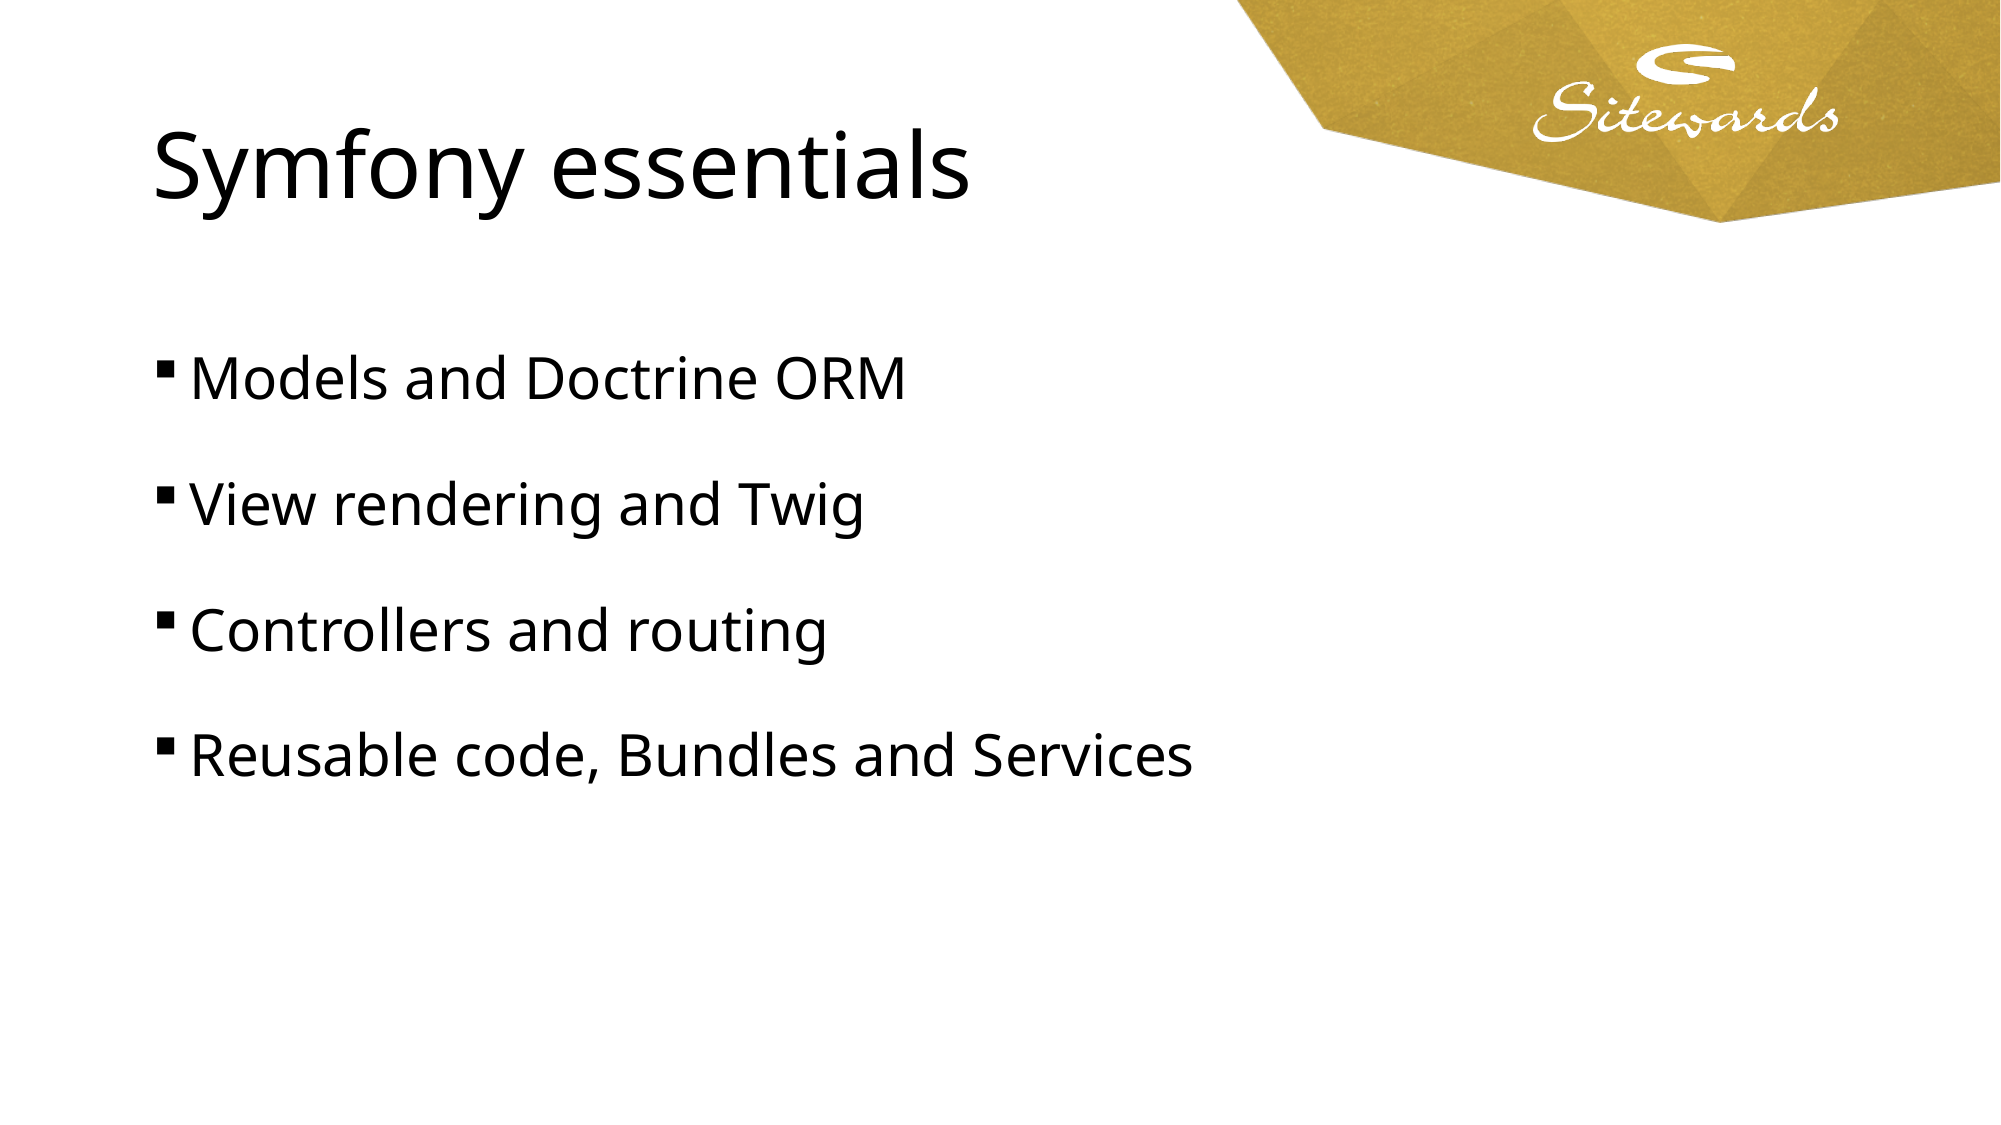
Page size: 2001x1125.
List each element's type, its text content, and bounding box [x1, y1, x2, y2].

list Models and Doctrine ORM View rendering and Twig Controllers and routing Reusable code, Bundles and Services [137, 299, 1863, 1014]
picture [1236, 0, 2001, 223]
title Symfony essentials [137, 59, 1323, 278]
